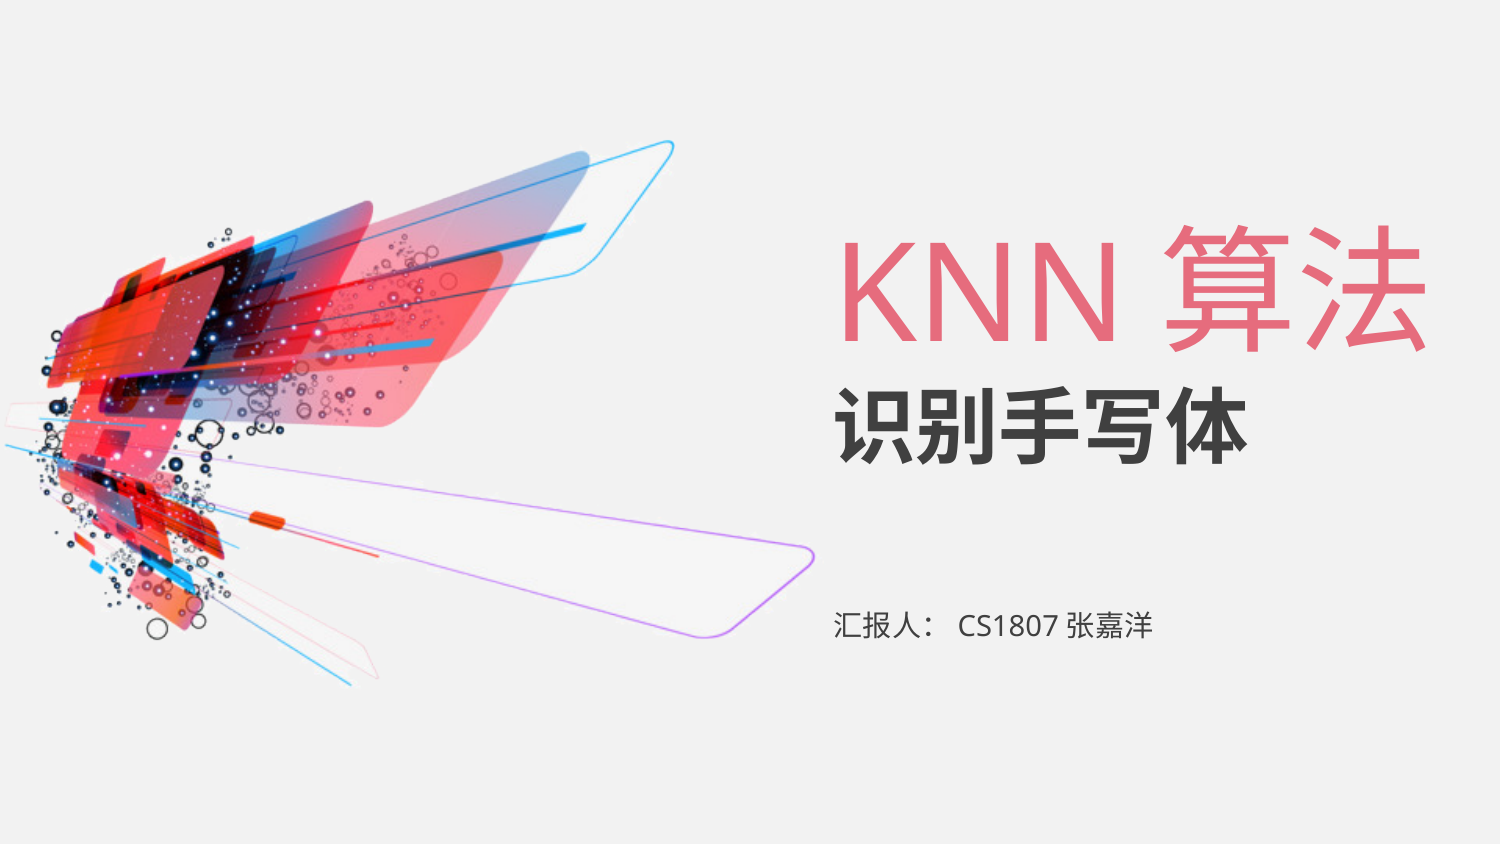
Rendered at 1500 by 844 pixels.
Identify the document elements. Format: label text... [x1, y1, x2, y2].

text_box KNN算法 [907, 204, 1500, 370]
text_box 识别手写体 [907, 373, 1500, 474]
picture [0, 0, 904, 844]
text_box 汇报人：CS1807张嘉洋 [907, 607, 1386, 643]
